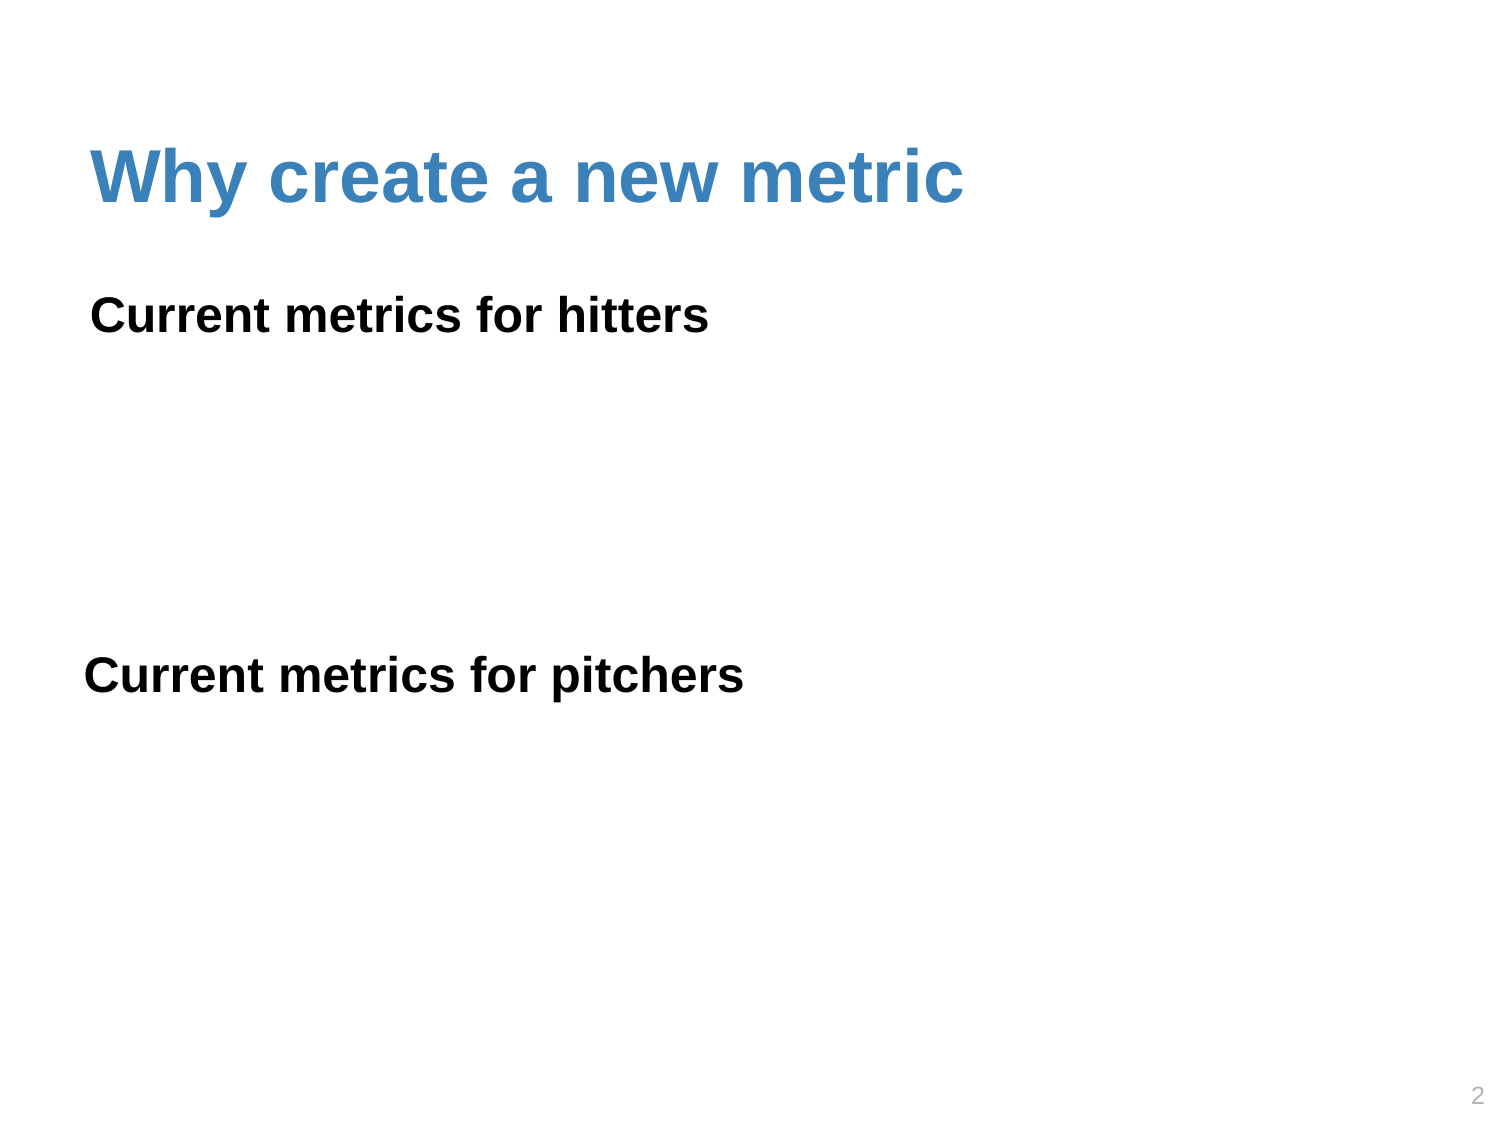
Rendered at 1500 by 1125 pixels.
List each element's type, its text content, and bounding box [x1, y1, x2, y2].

text_box Current metrics for pitchers [68, 635, 819, 1011]
text_box Current metrics for hitters [74, 274, 825, 590]
slide_number 1 [1149, 1065, 1500, 1125]
title Why create a new metric [75, 45, 1425, 187]
list [75, 187, 1425, 525]
